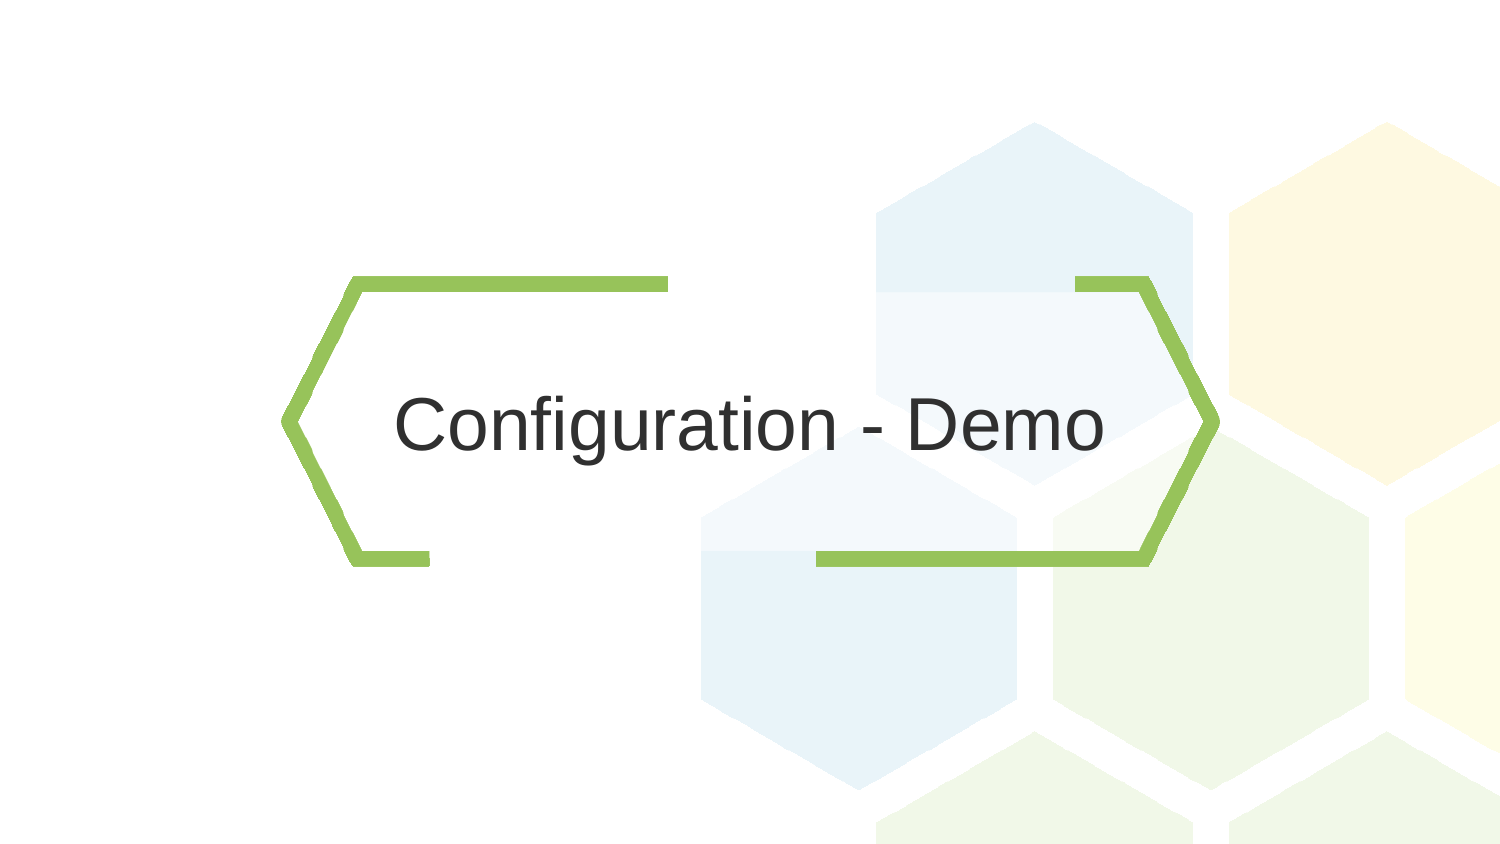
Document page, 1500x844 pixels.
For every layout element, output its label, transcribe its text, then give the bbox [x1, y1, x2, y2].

title Configuration - Demo [51, 358, 1449, 481]
picture [0, 0, 1500, 844]
